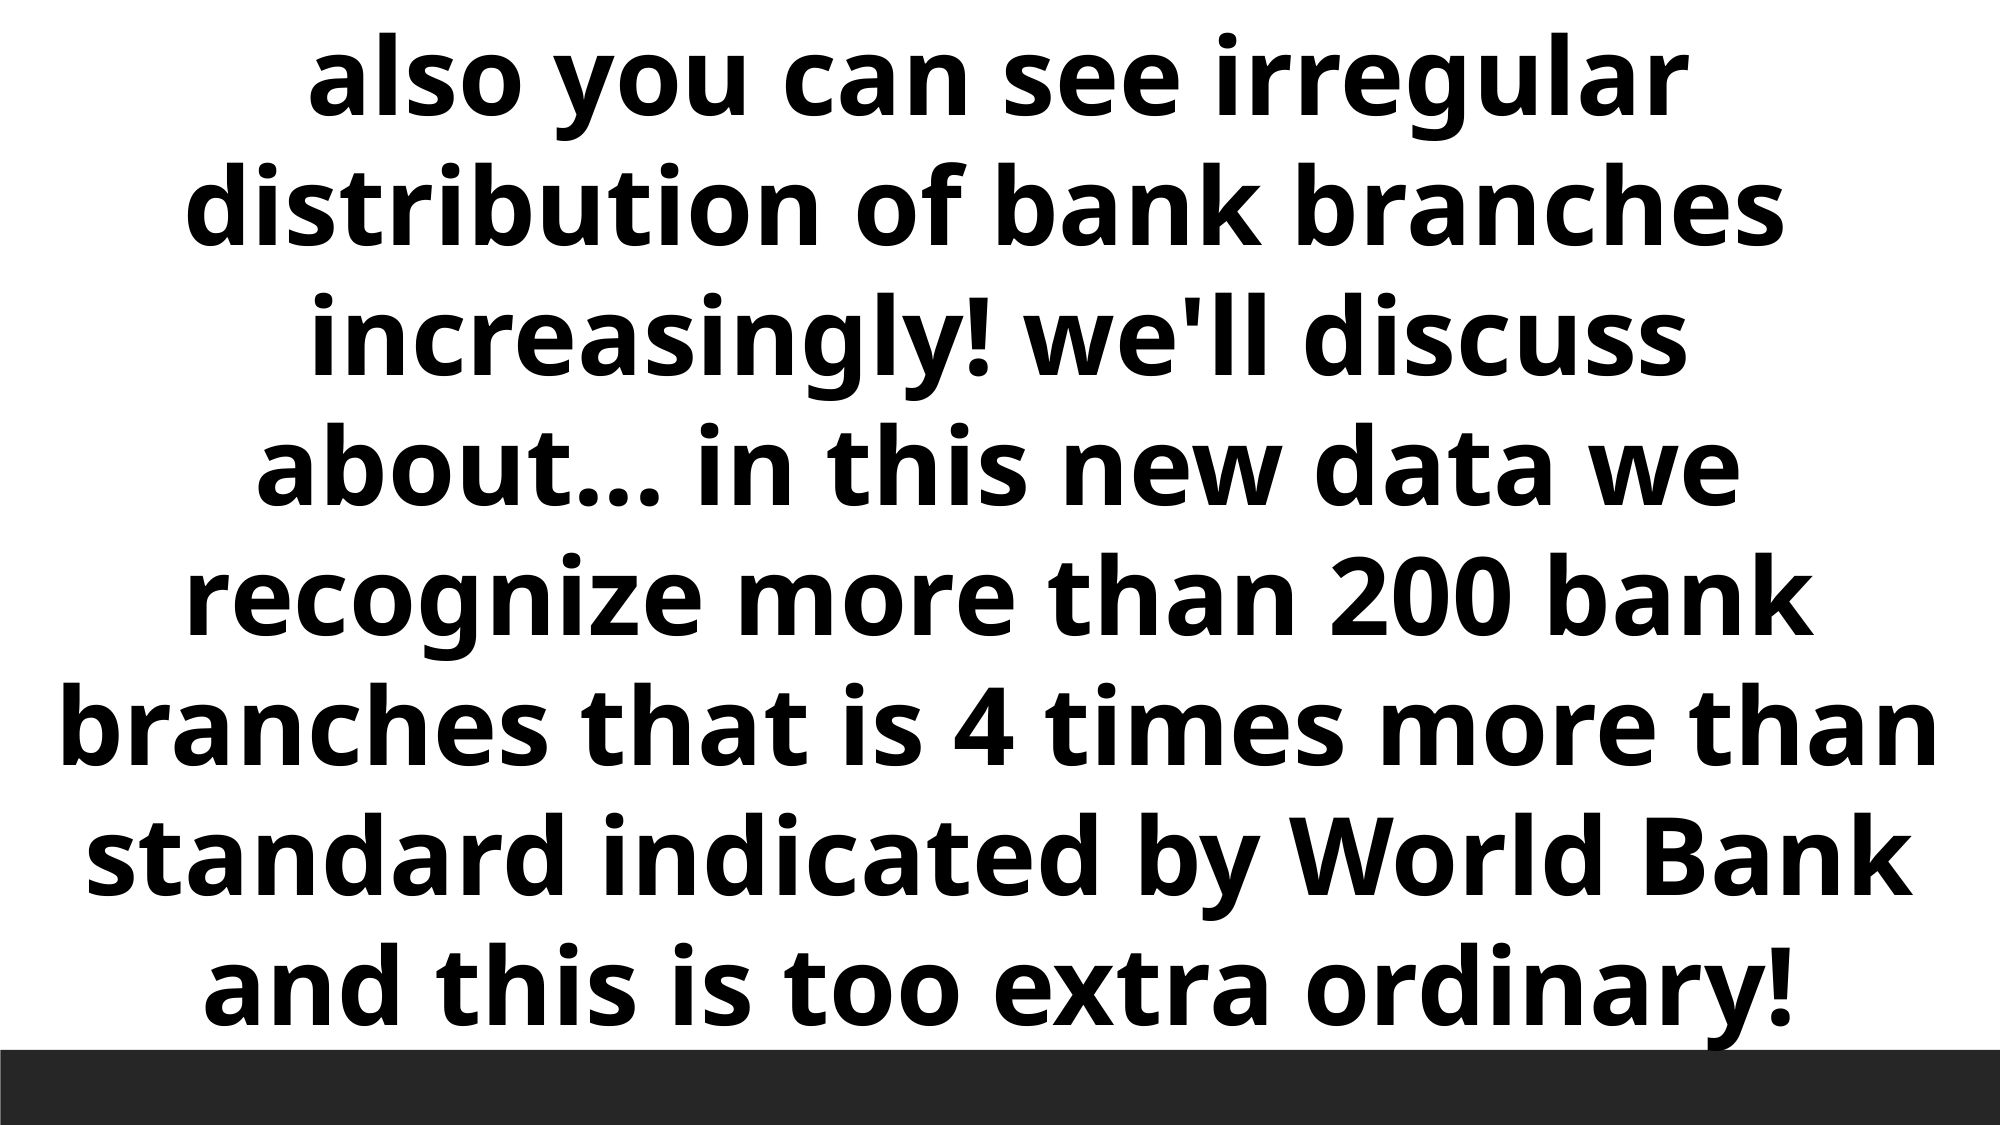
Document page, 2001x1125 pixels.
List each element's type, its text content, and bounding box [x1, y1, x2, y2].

text_box also you can see irregular distribution of bank branches increasingly! we'll discuss about... in this new data we recognize more than 200 bank branches that is 4 times more than standard indicated by World Bank and this is too extra ordinary! [37, 0, 1962, 1055]
